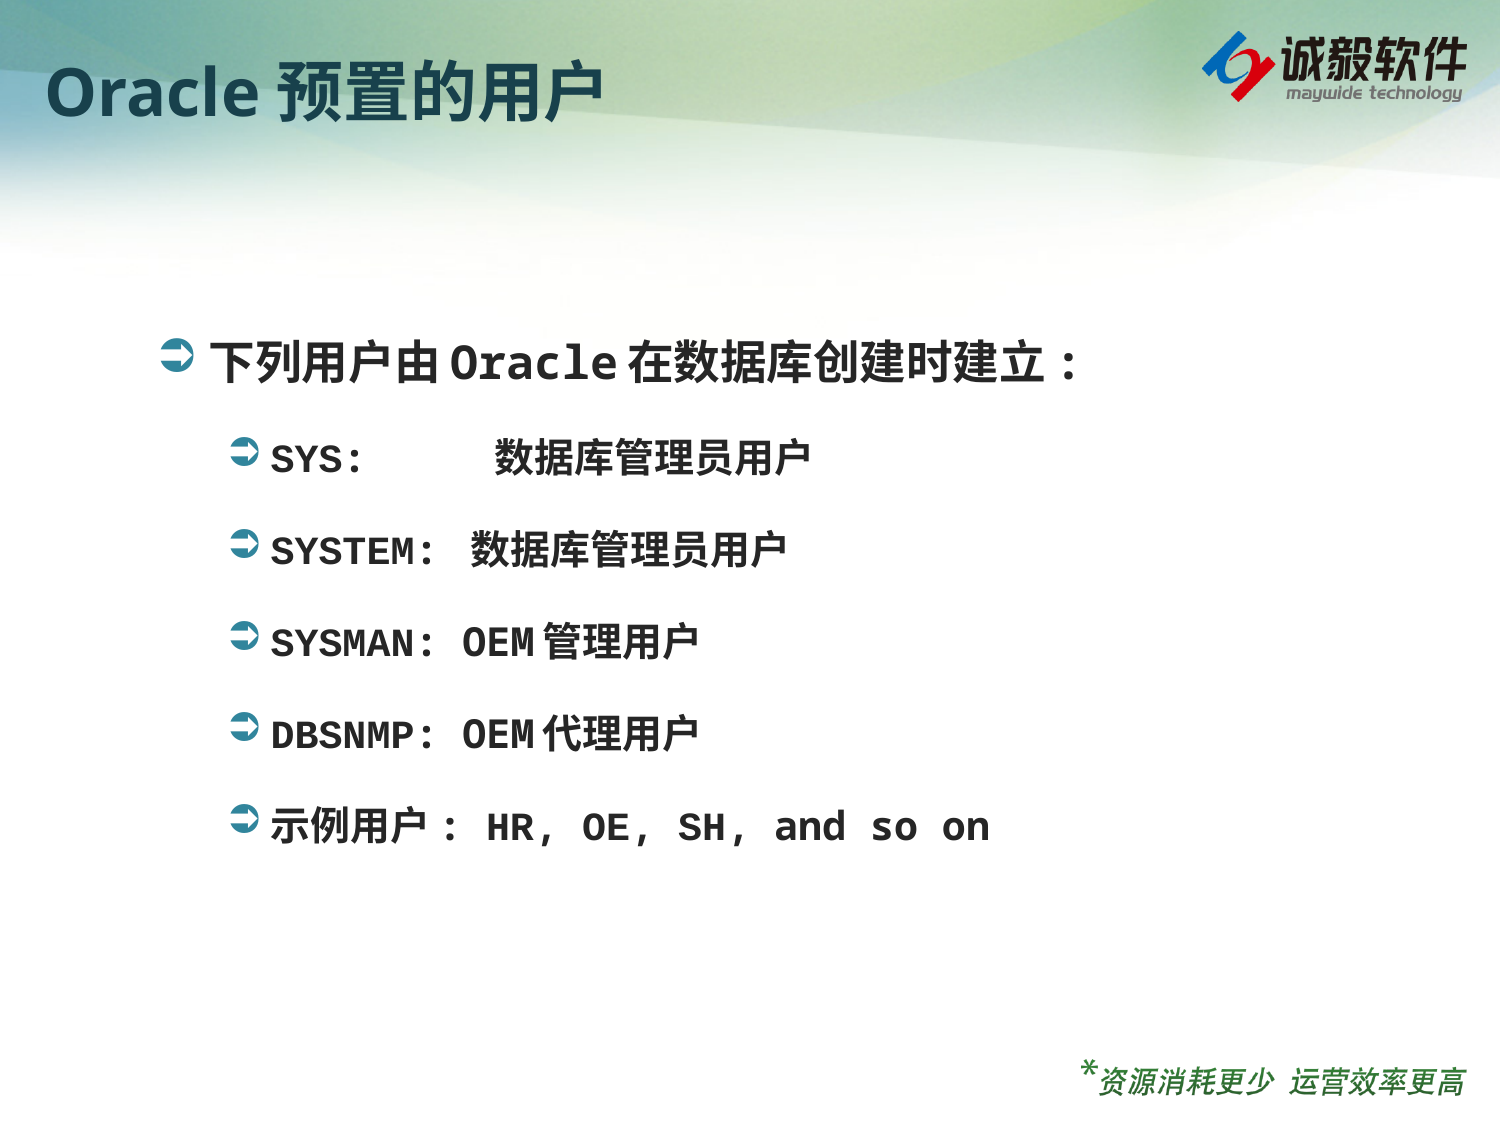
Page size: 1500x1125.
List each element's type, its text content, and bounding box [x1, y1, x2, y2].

title Oracle预置的用户 [29, 30, 1350, 149]
text_box 下列用户由Oracle在数据库创建时建立: SYS: 数据库管理员用户 SYSTEM: 数据库管理员用户 SYSMAN: OEM管理用户 DBSNMP: OEM代理用户 示例用户: HR, OE, SH, and so on [140, 297, 1376, 858]
picture [0, 0, 1500, 1125]
